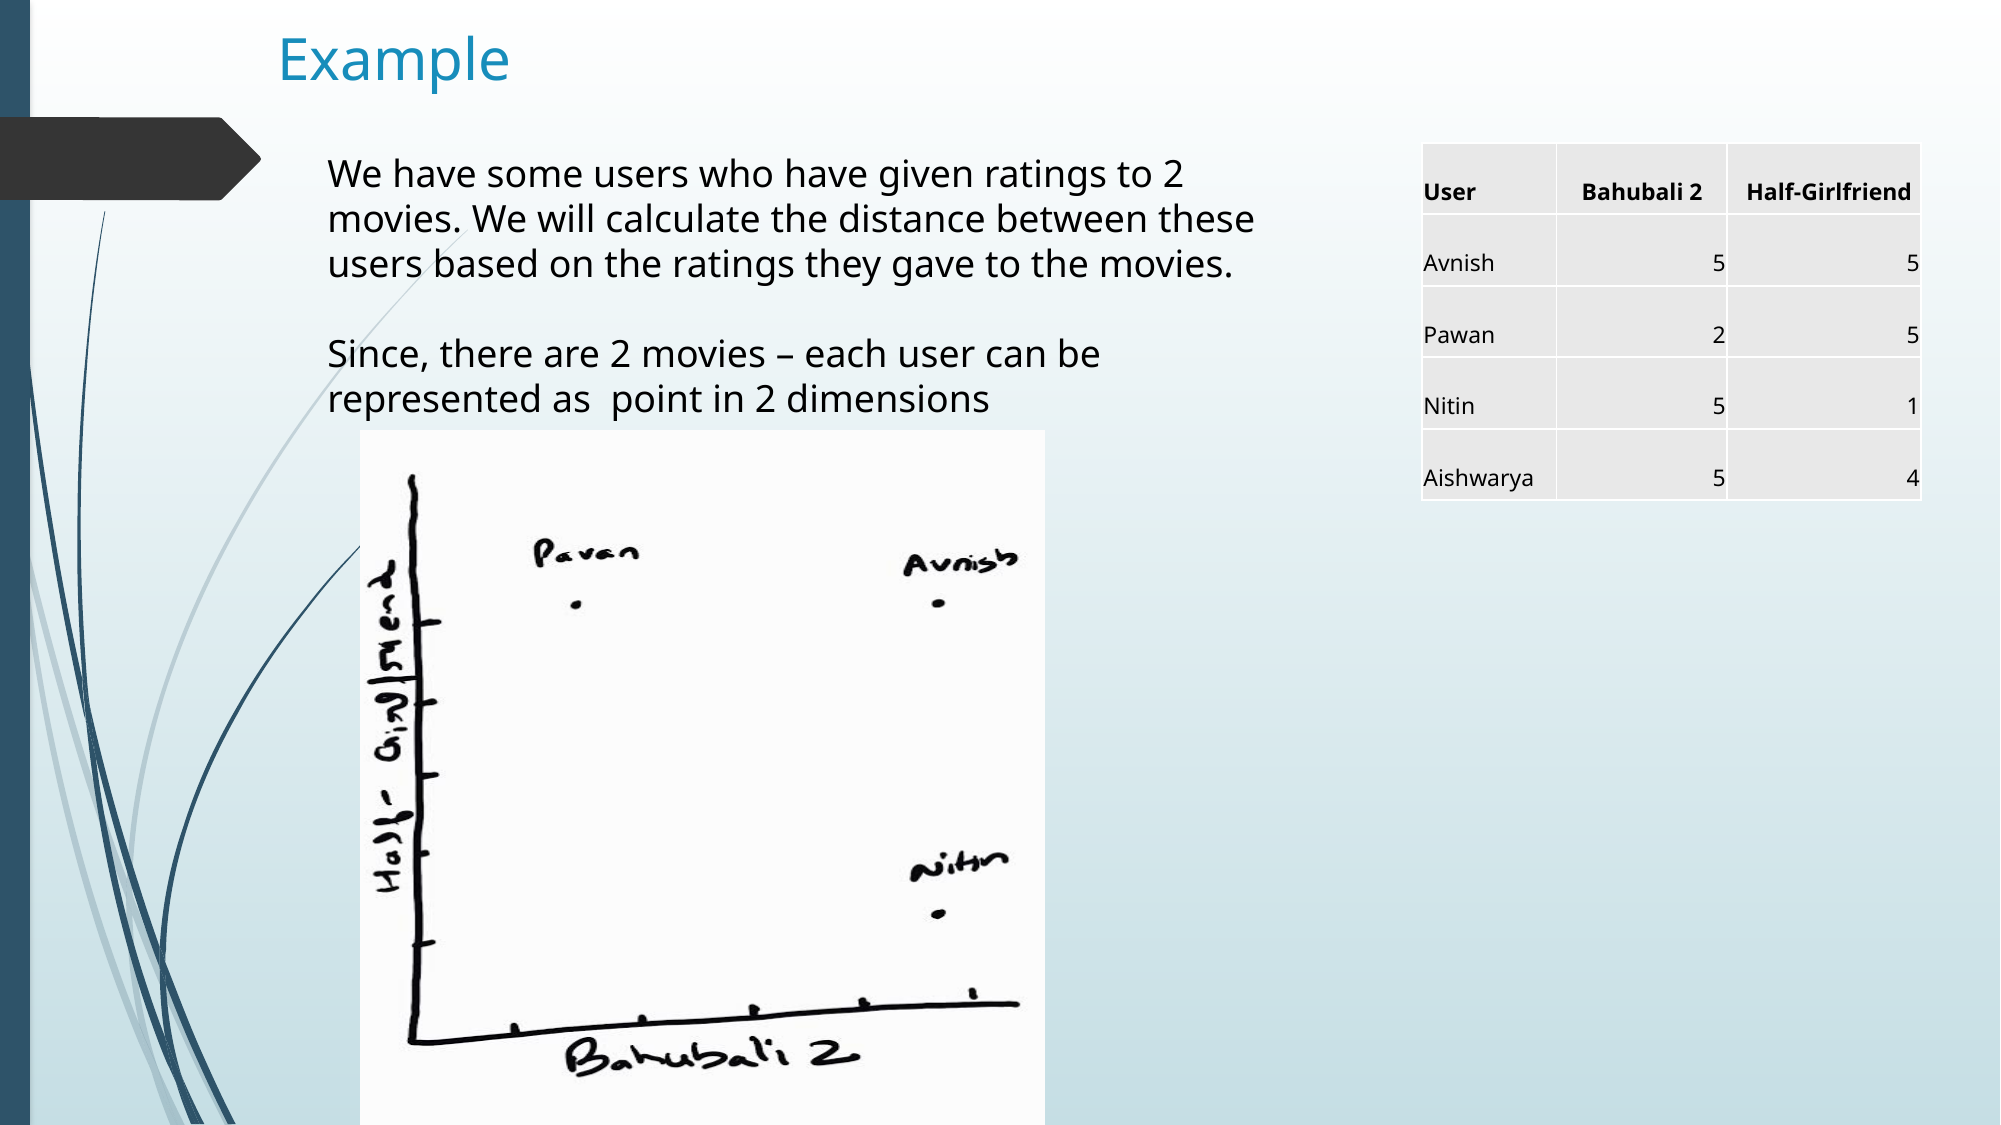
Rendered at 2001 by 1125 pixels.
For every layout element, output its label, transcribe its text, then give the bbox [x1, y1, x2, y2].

text_box We have some users who have given ratings to 2 movies. We will calculate the distance between these users based on the ratings they gave to the movies. Since, there are 2 movies – each user can be represented as point in 2 dimensions [312, 142, 1338, 428]
table_cell 1 [1728, 358, 1920, 428]
table_header Bahubali 2 [1557, 144, 1726, 213]
table_cell 5 [1557, 430, 1726, 499]
table_cell 5 [1728, 215, 1920, 285]
table_header Half-Girlfriend [1728, 144, 1920, 213]
table_cell 5 [1728, 287, 1920, 356]
table_header User [1423, 144, 1556, 213]
table_cell 2 [1557, 287, 1726, 356]
table_cell 4 [1728, 430, 1920, 499]
table_cell Aishwarya [1423, 430, 1556, 499]
table_cell 5 [1557, 215, 1726, 285]
table_cell Nitin [1423, 358, 1556, 428]
picture [360, 430, 1045, 1125]
table_cell 5 [1557, 358, 1726, 428]
title Example [262, 14, 1888, 130]
table_cell Pawan [1423, 287, 1556, 356]
list [312, 129, 1944, 1105]
table_cell Avnish [1423, 215, 1556, 285]
